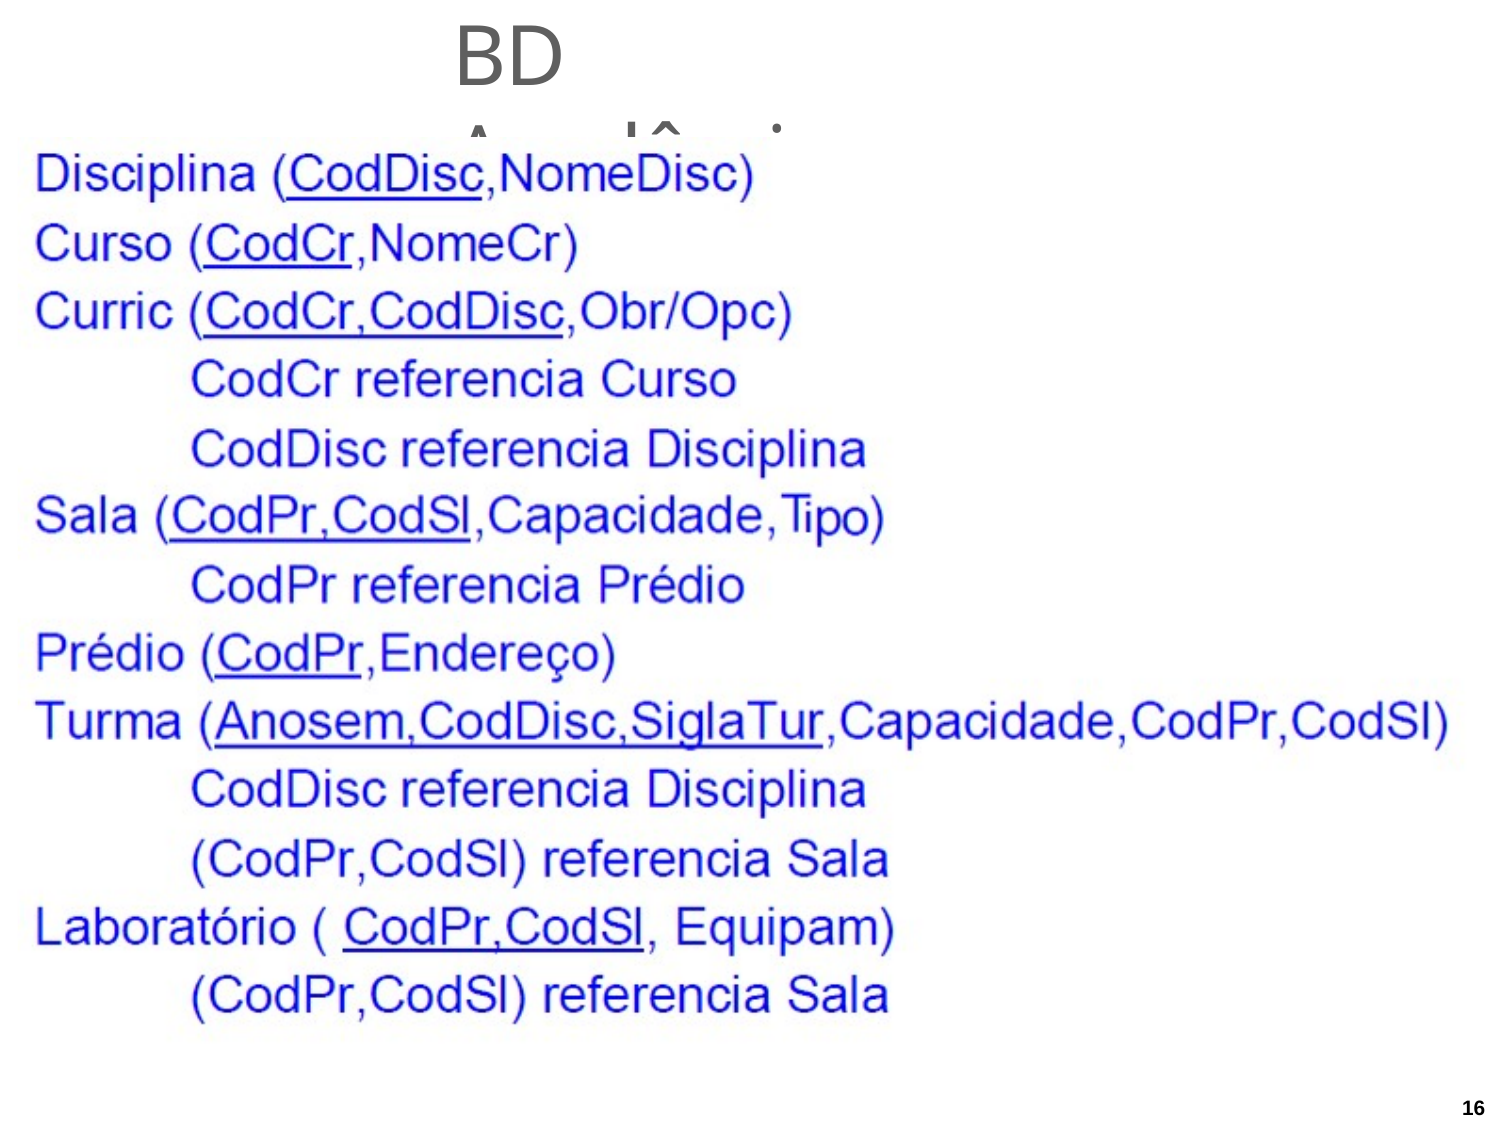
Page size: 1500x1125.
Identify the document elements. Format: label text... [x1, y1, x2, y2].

title BD Acadêmico [450, 0, 980, 137]
text_box [17, 137, 1483, 1047]
slide_number 16 [1455, 1094, 1492, 1125]
